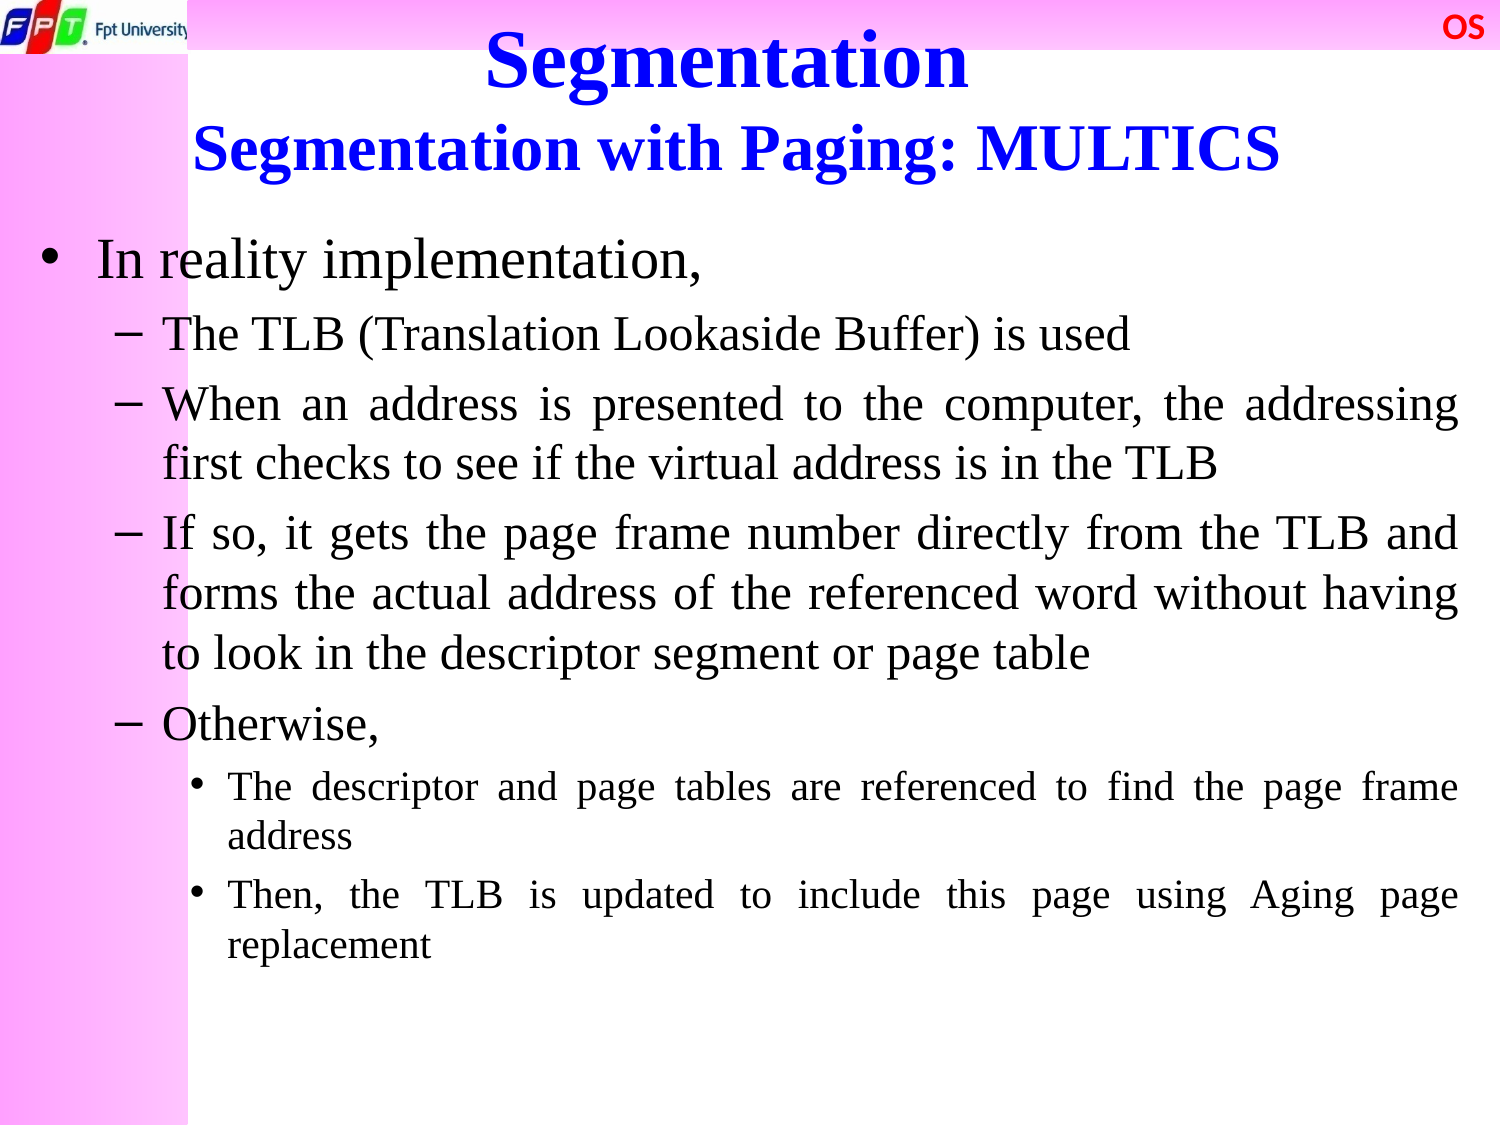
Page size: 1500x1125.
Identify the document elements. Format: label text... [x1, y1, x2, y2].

list In reality implementation, The TLB (Translation Lookaside Buffer) is used When an address is presented to the computer, the addressing first checks to see if the virtual address is in the TLB If so, it gets the page frame number directly from the TLB and forms the actual address of the referenced word without having to look in the descriptor segment or page table Otherwise, The descriptor and page tables are referenced to find the page frame address Then, the TLB is updated to include this page using Aging page replacement [24, 212, 1475, 1050]
title Segmentation Segmentation with Paging: MULTICS [62, 0, 1413, 188]
picture [0, 0, 62, 54]
